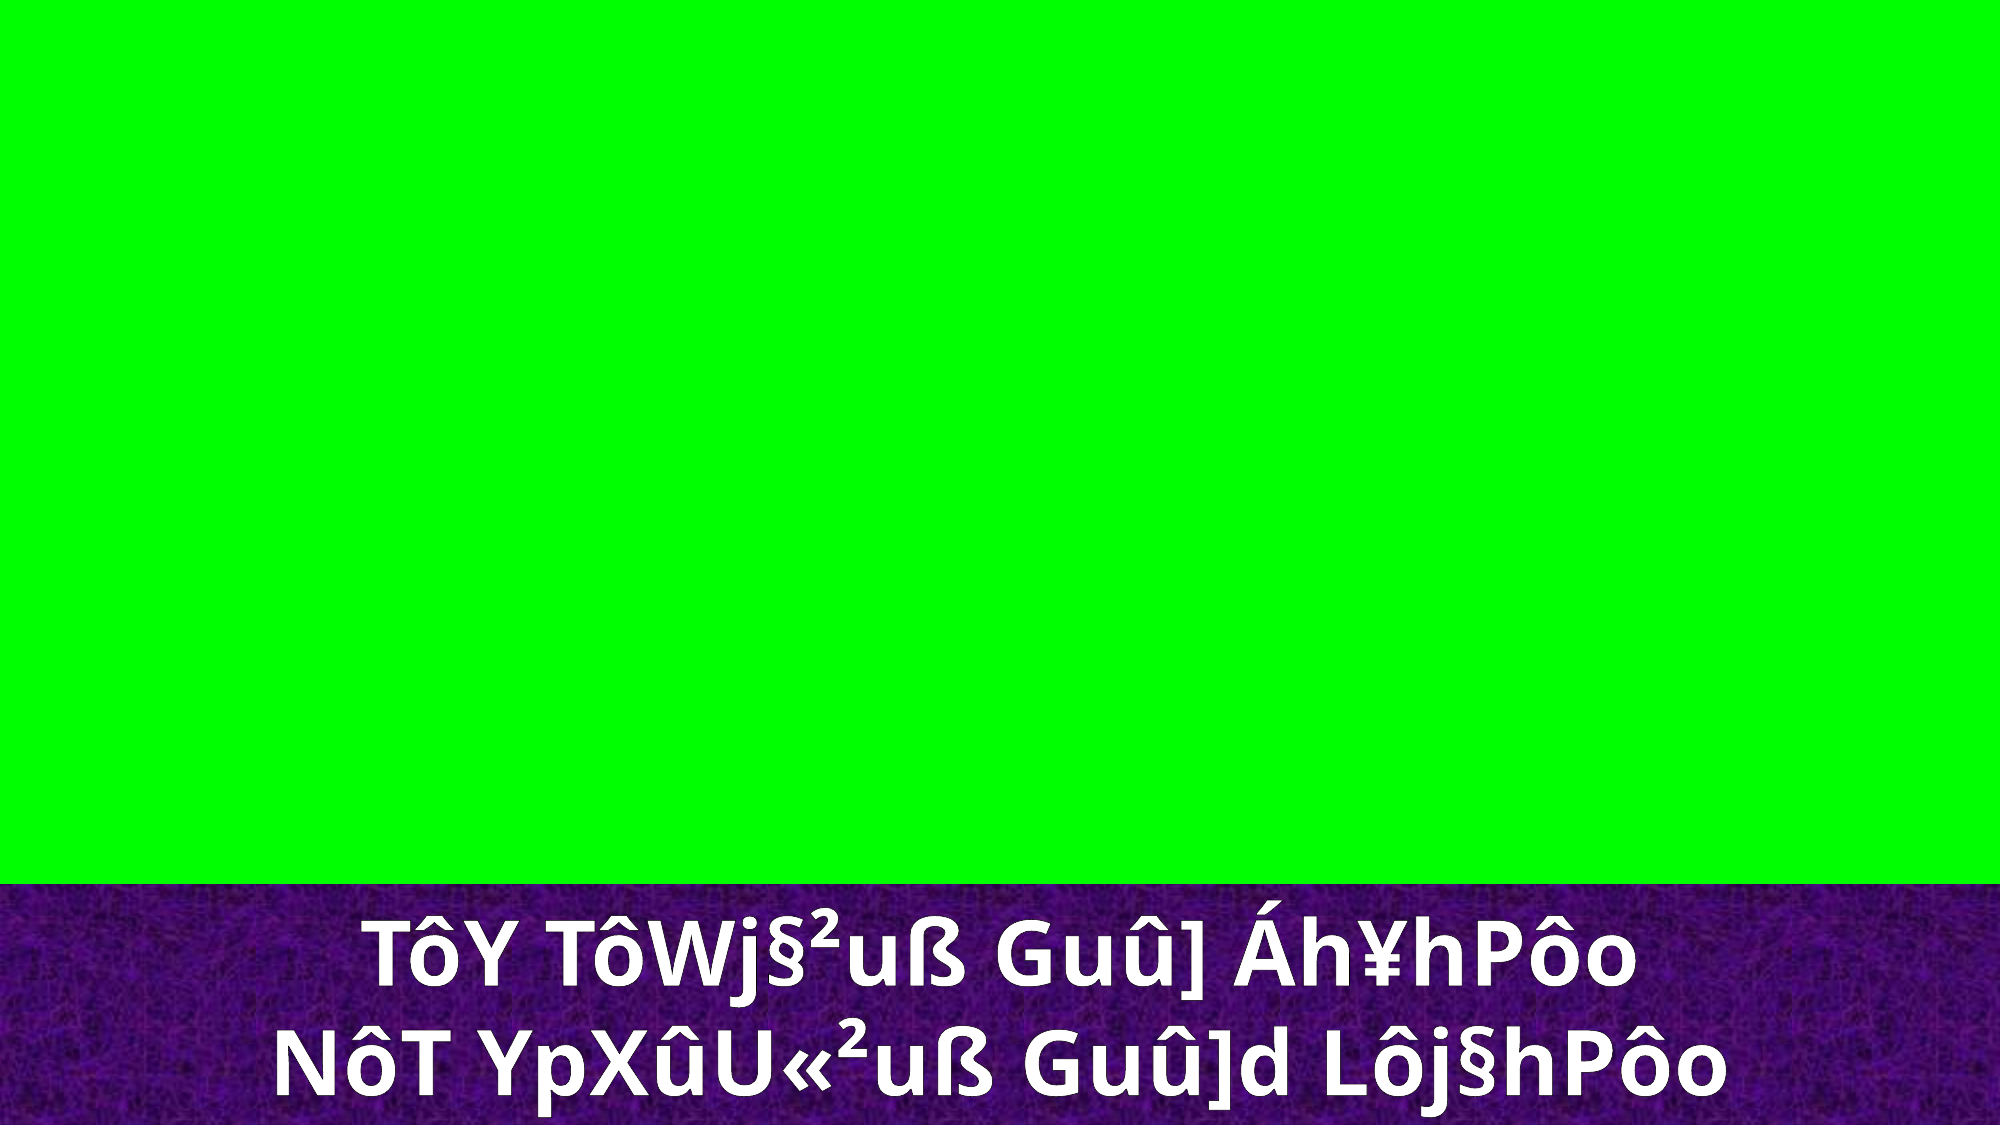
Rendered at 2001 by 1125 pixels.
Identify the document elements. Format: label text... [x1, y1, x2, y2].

text_box TôY TôWj§²uß Guû] Áh¥hPôo NôT YpXûU«²uß Guû]d Lôj§hPôo [0, 886, 2000, 1122]
